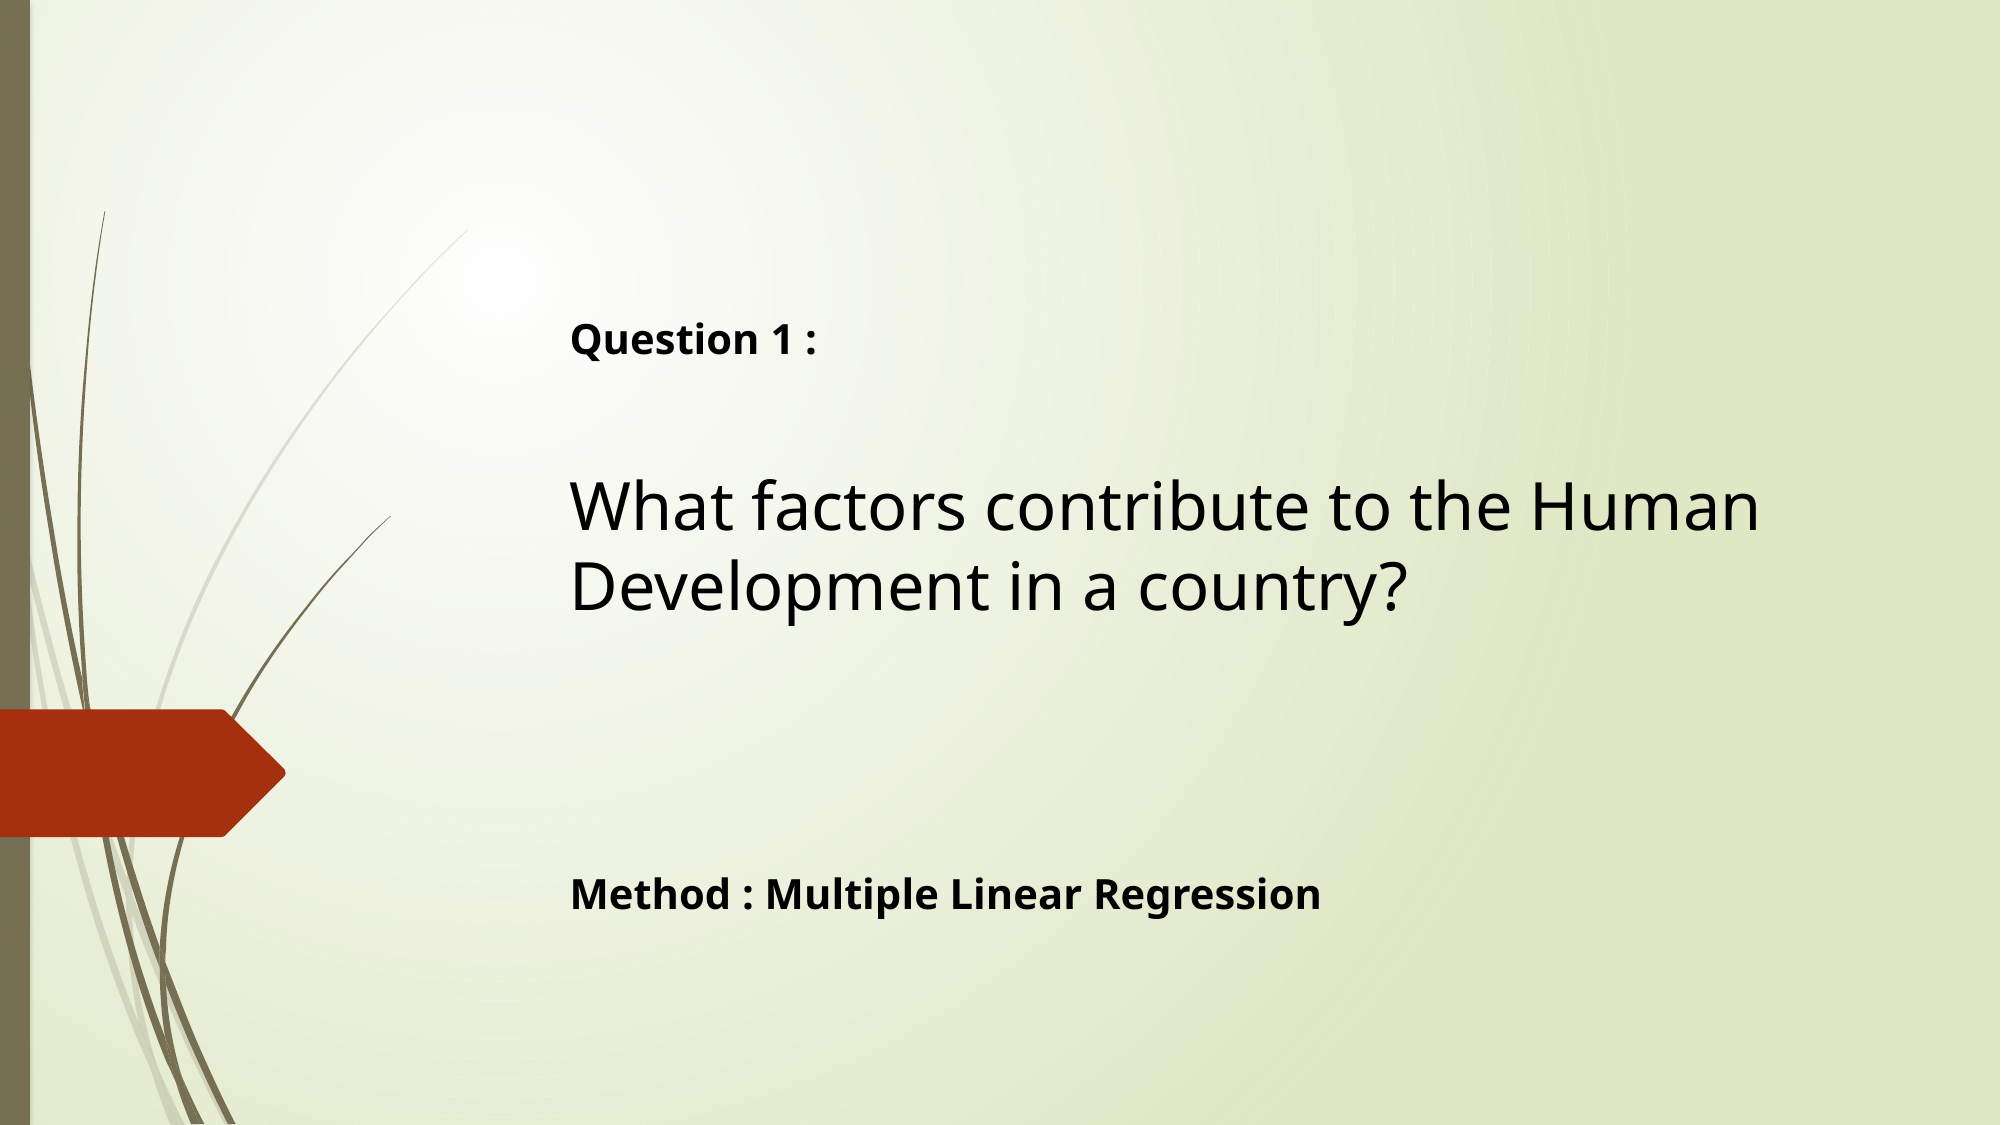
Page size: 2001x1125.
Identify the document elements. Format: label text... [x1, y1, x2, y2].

text_box Method : Multiple Linear Regression [554, 860, 1423, 926]
text_box What factors contribute to the Human Development in a country? [554, 456, 1807, 632]
text_box Question 1 : [554, 305, 1342, 371]
